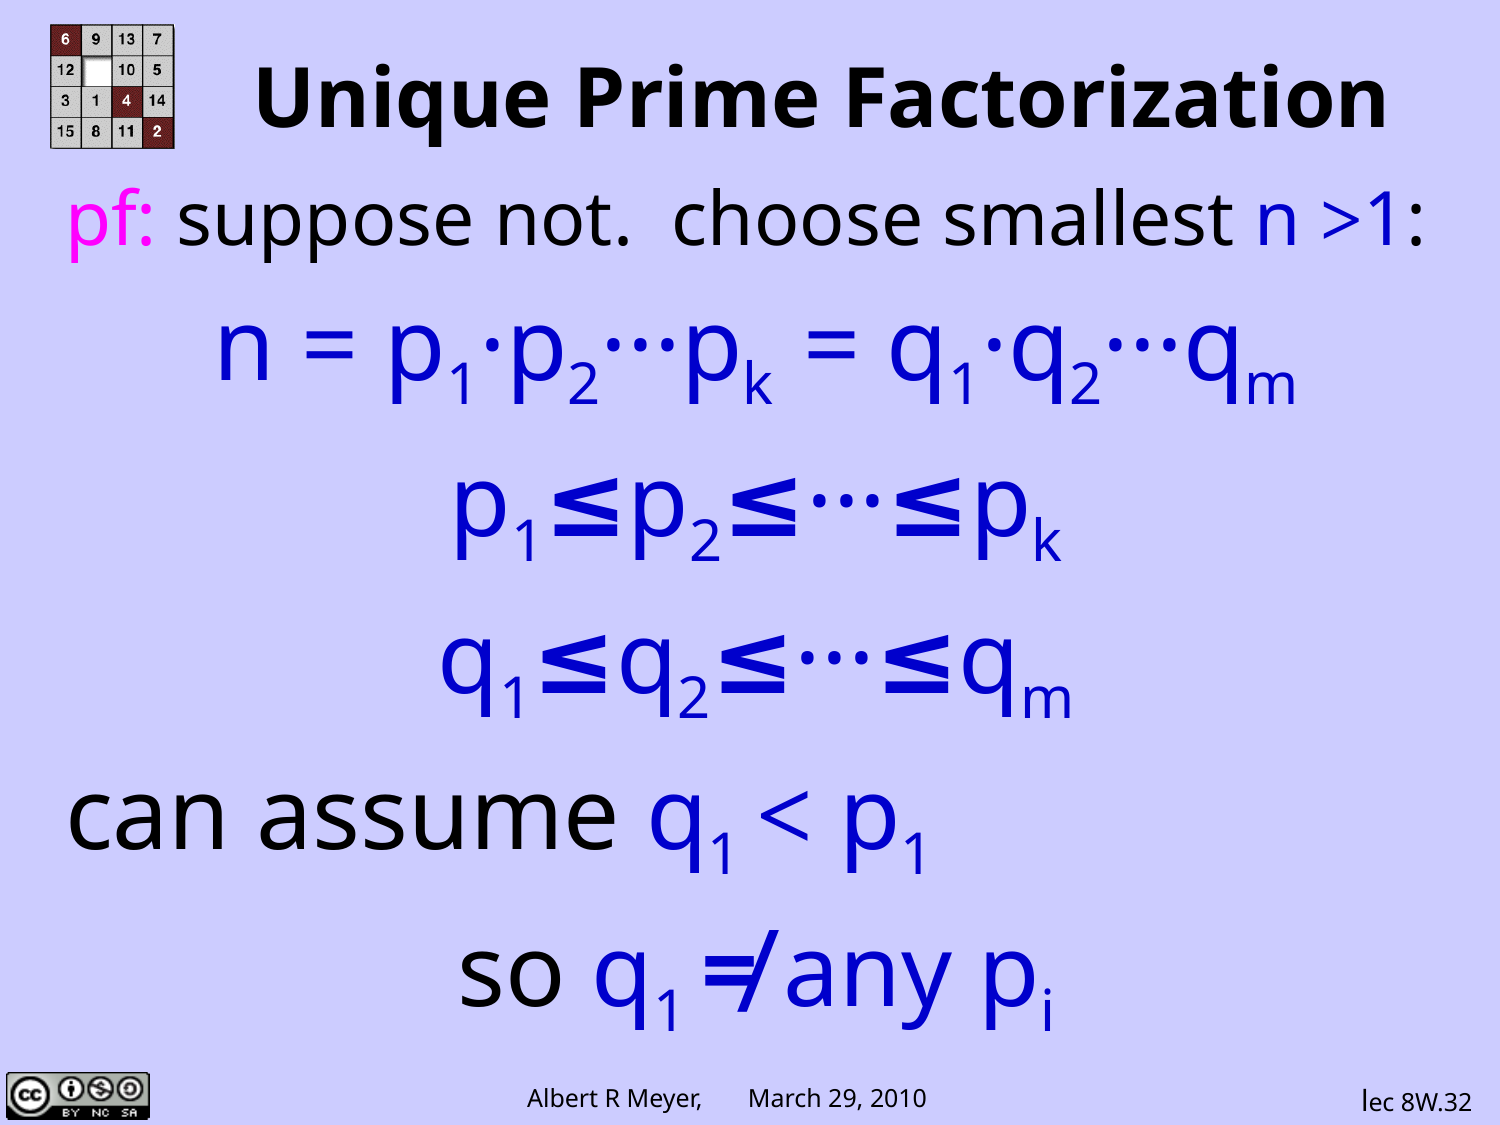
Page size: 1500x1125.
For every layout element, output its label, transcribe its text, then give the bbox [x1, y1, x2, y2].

list pf: suppose not. choose smallest n >1: n = p1·p2···pk = q1·q2···qm p1≤p2≤···≤pk q1≤q2≤···≤qm can assume q1 < p1 so q1 ≠ any pi [49, 162, 1463, 1038]
slide_number lec 8W.32 [1274, 1074, 1488, 1125]
picture [6, 1072, 150, 1120]
title Unique Prime Factorization [237, 0, 1476, 188]
picture [50, 24, 175, 149]
